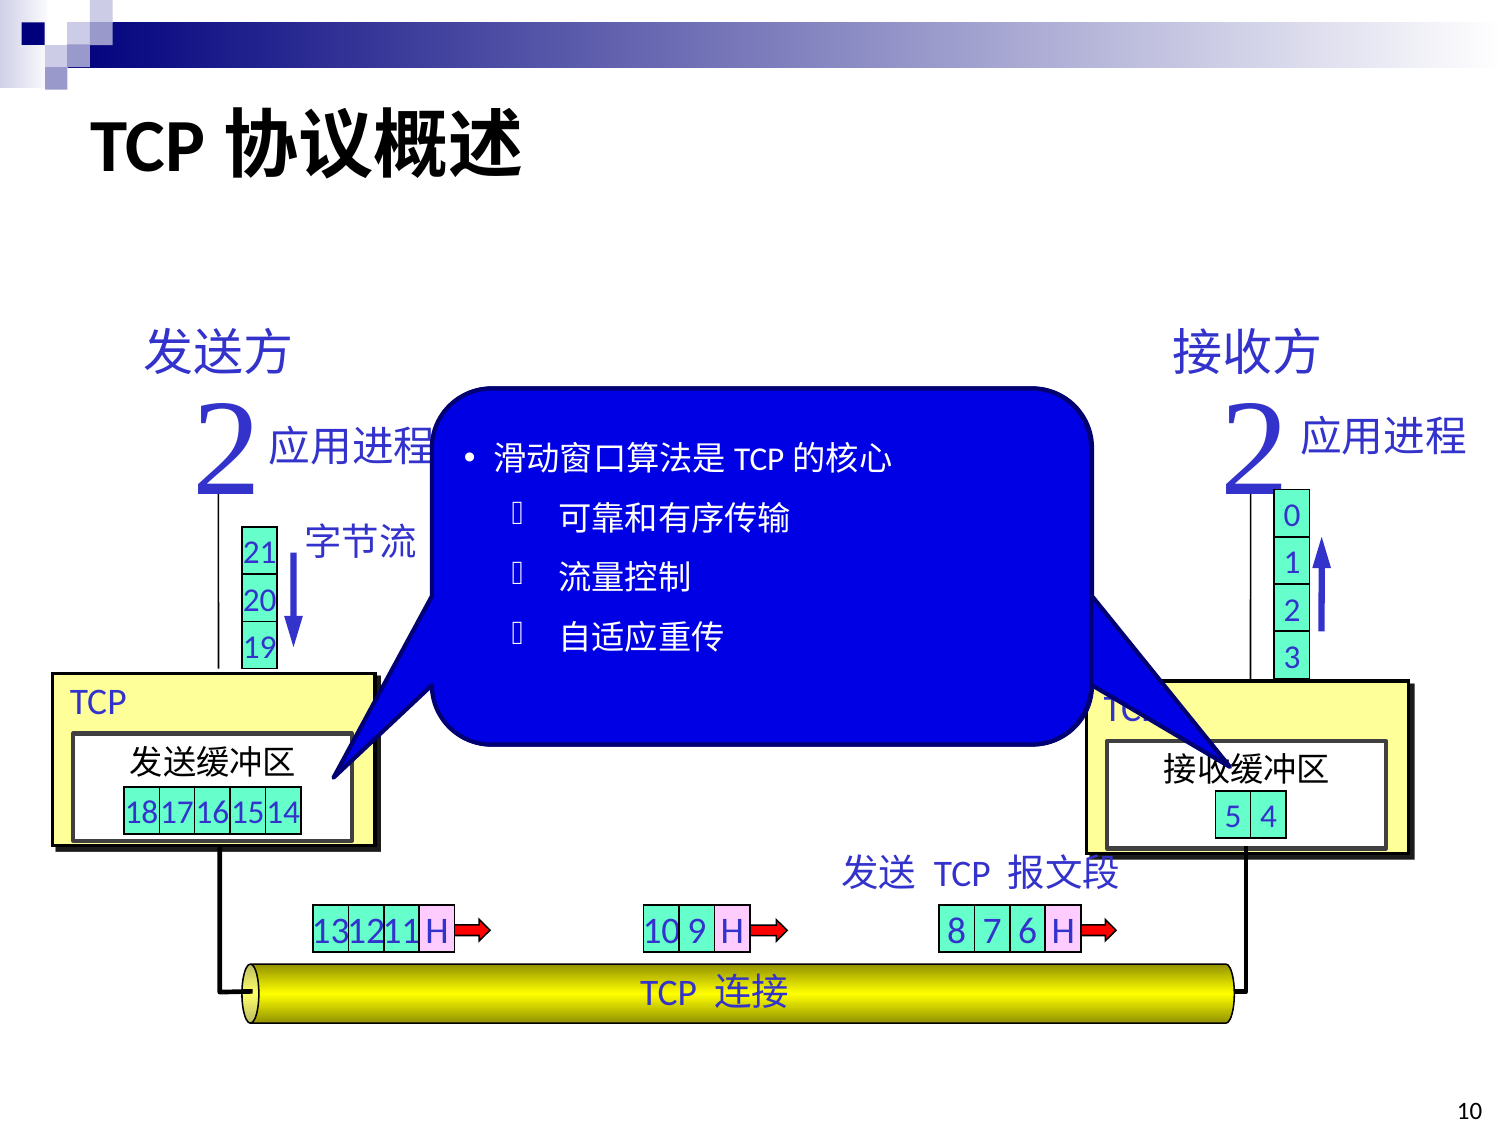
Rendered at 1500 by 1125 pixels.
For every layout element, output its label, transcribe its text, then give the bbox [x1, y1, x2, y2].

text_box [1273, 489, 1322, 679]
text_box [123, 786, 302, 835]
text_box 字节流 [299, 538, 429, 571]
slide_number 10 [1448, 1100, 1483, 1125]
title TCP协议概述 [75, 75, 1425, 209]
text_box [219, 854, 246, 993]
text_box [49, 669, 376, 846]
text_box 滑动窗口算法是TCP的核心 可靠和有序传输 流量控制 自适应重传 [380, 386, 1094, 747]
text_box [1157, 313, 1483, 530]
text_box [1094, 445, 1159, 675]
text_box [241, 959, 1235, 1024]
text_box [1215, 790, 1287, 839]
text_box 发送 TCP 报文段 [826, 841, 1136, 902]
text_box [127, 313, 451, 530]
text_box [241, 526, 294, 669]
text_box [643, 904, 788, 953]
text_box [312, 904, 491, 953]
text_box [1200, 862, 1247, 992]
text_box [1083, 676, 1410, 854]
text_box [938, 904, 1117, 953]
